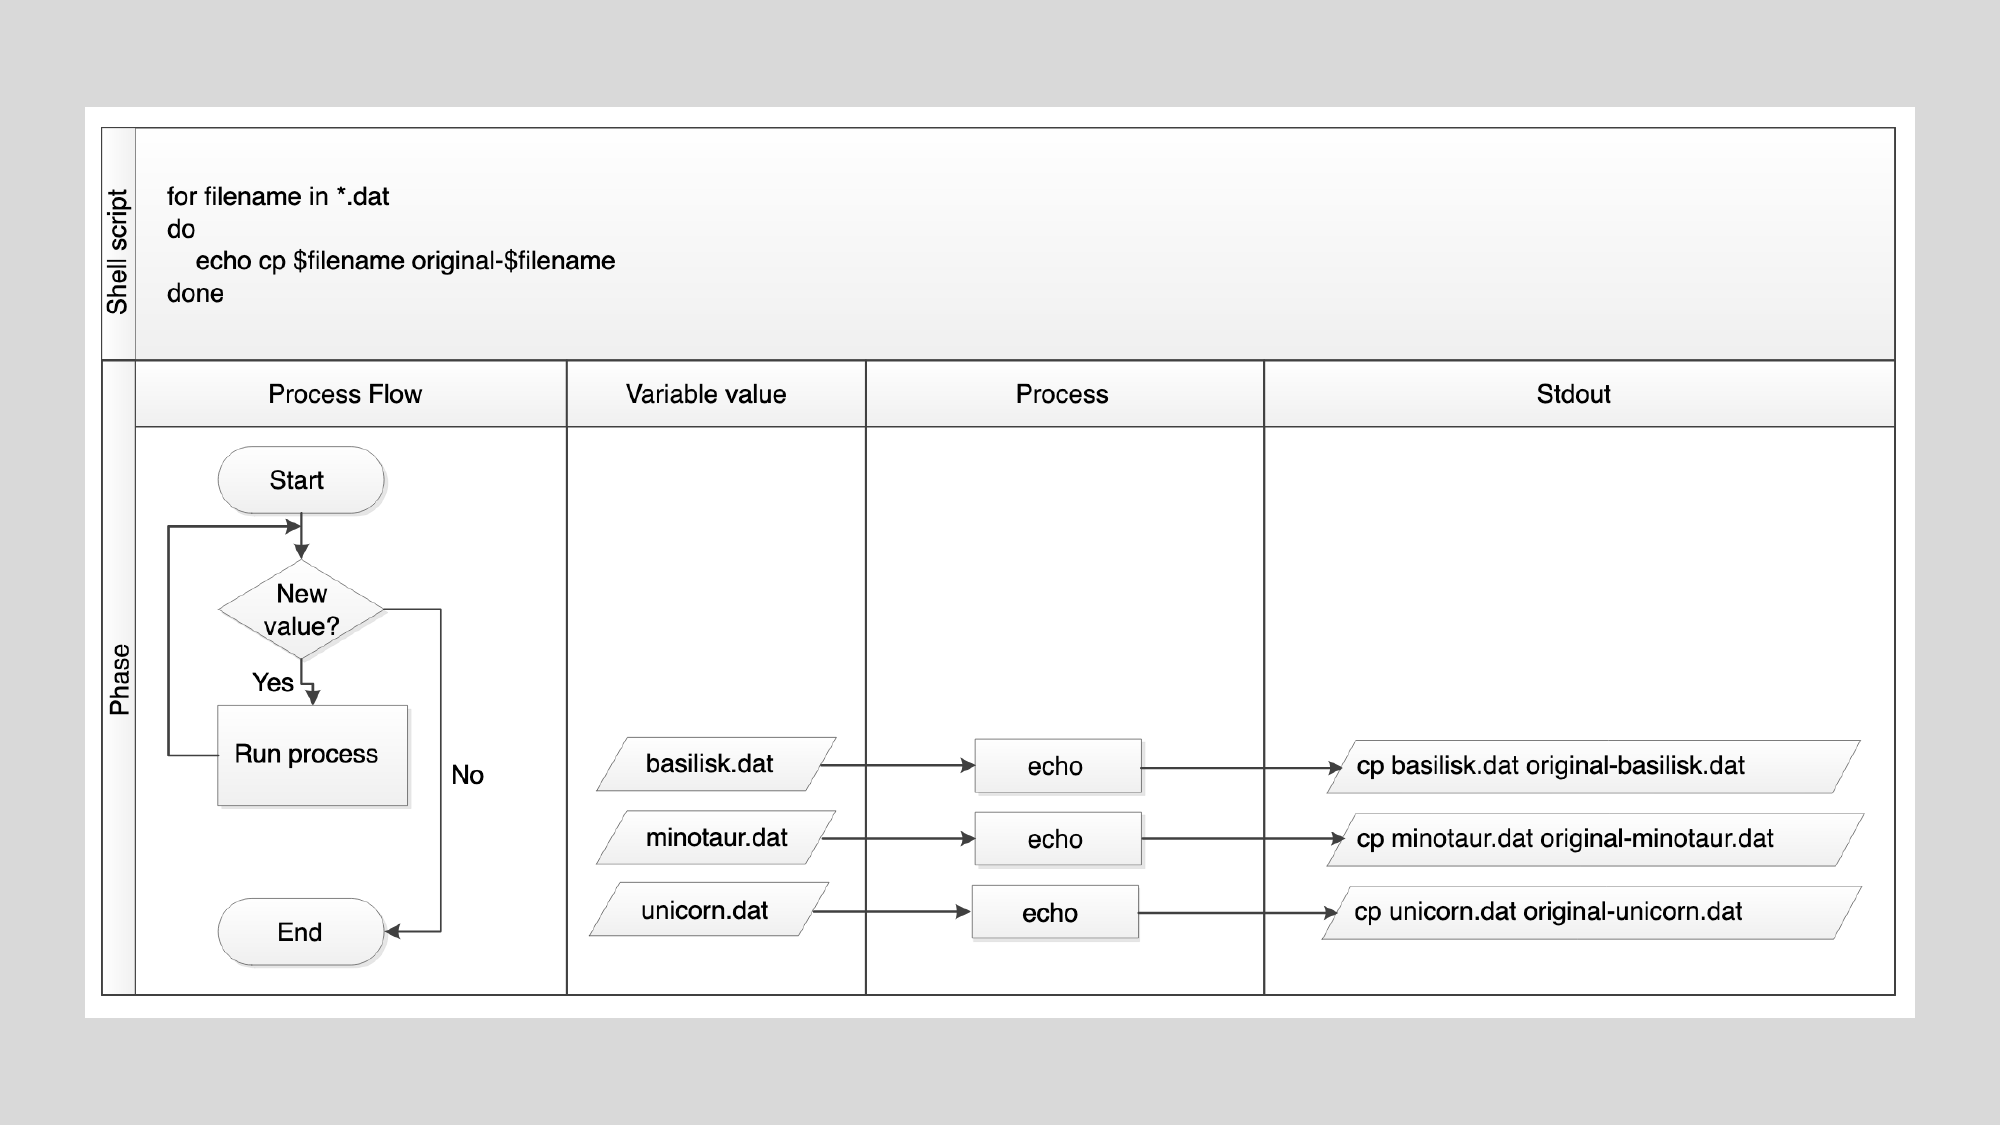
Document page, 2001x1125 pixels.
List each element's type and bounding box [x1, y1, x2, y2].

picture [85, 107, 1915, 1018]
